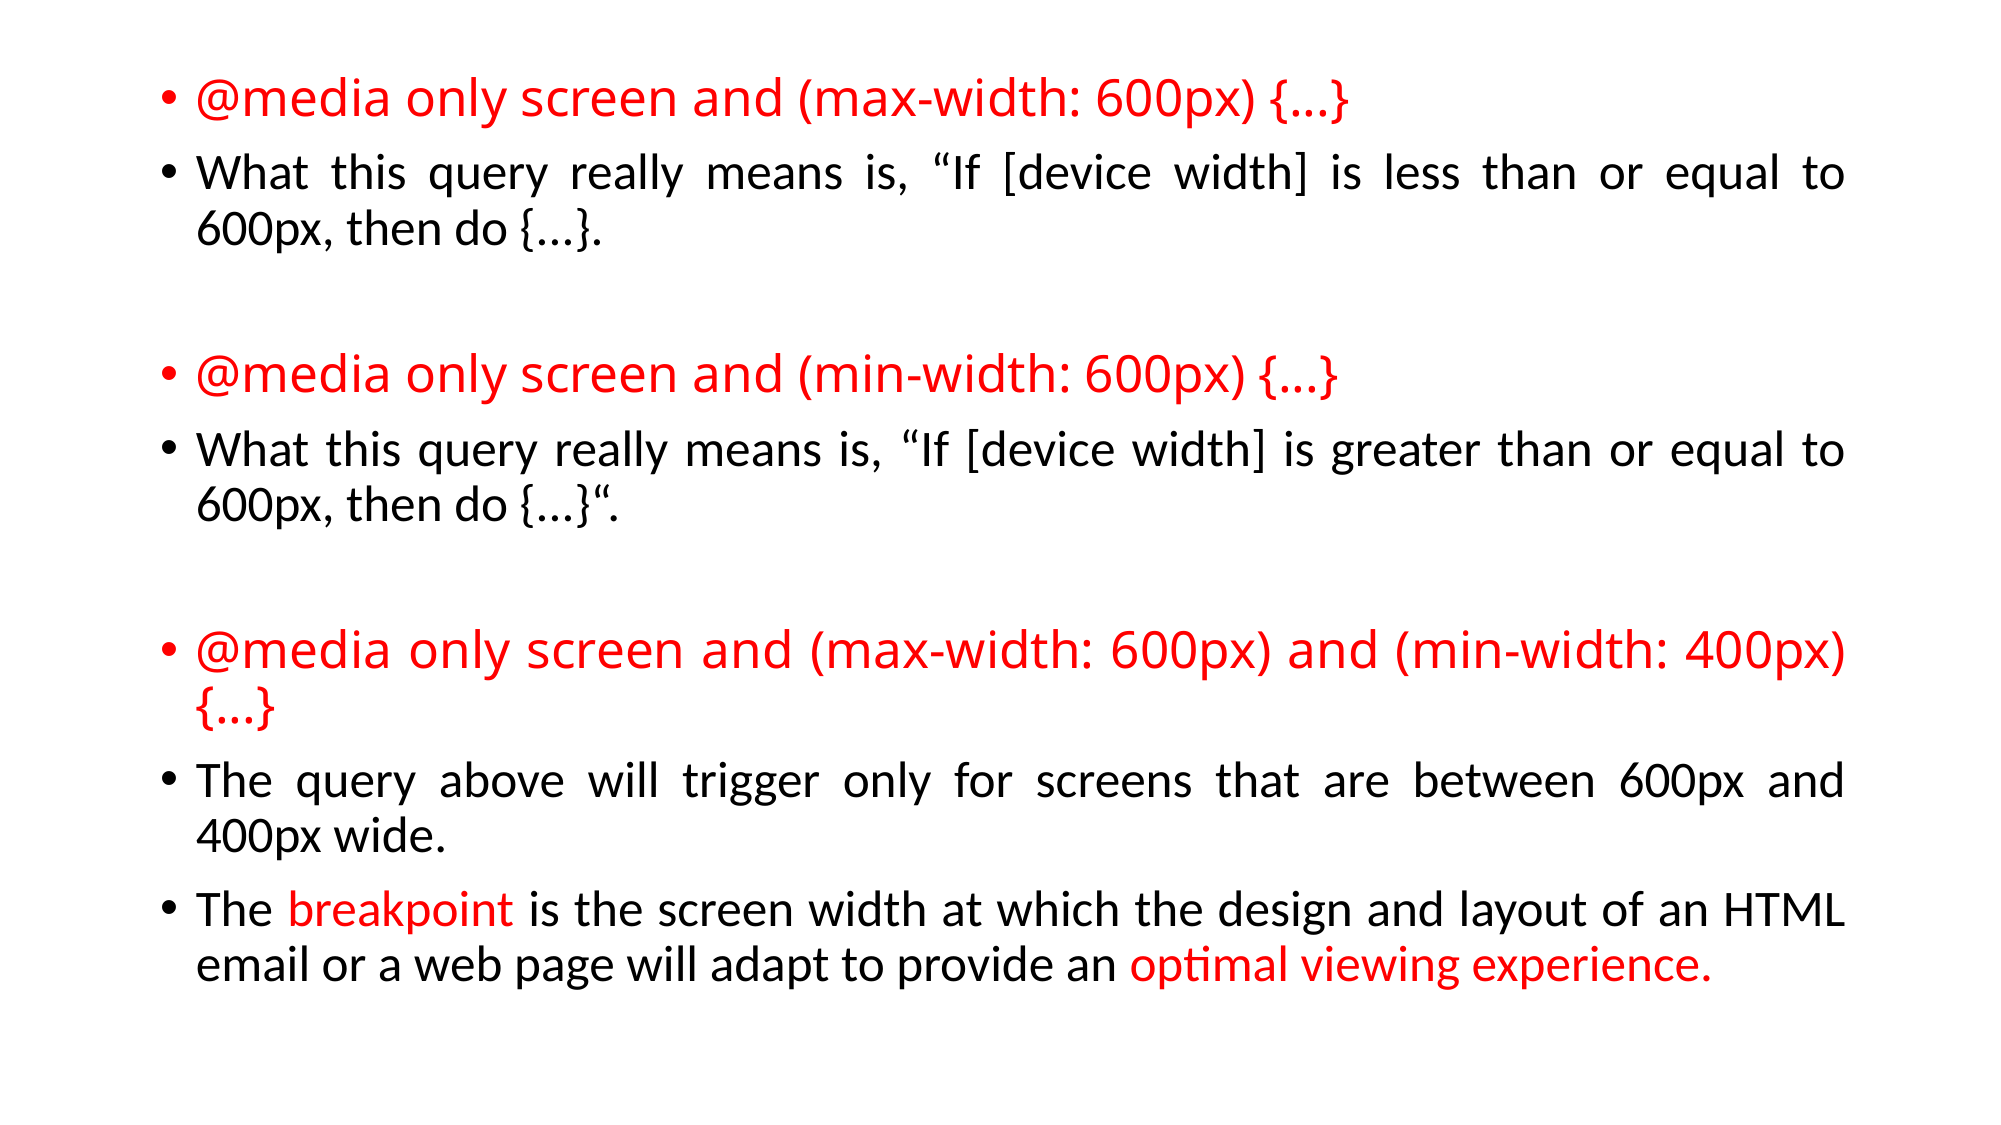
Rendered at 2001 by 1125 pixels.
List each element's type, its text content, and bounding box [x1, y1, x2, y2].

list @media only screen and (max-width: 600px) {...} What this query really means is, “If [device width] is less than or equal to 600px, then do {...}. @media only screen and (min-width: 600px) {...} What this query really means is, “If [device width] is greater than or equal to 600px, then do {...}“. @media only screen and (max-width: 600px) and (min-width: 400px) {...} The query above will trigger only for screens that are between 600px and 400px wide. The breakpoint is the screen width at which the design and layout of an HTML email or a web page will adapt to provide an optimal viewing experience. [145, 64, 1863, 1014]
